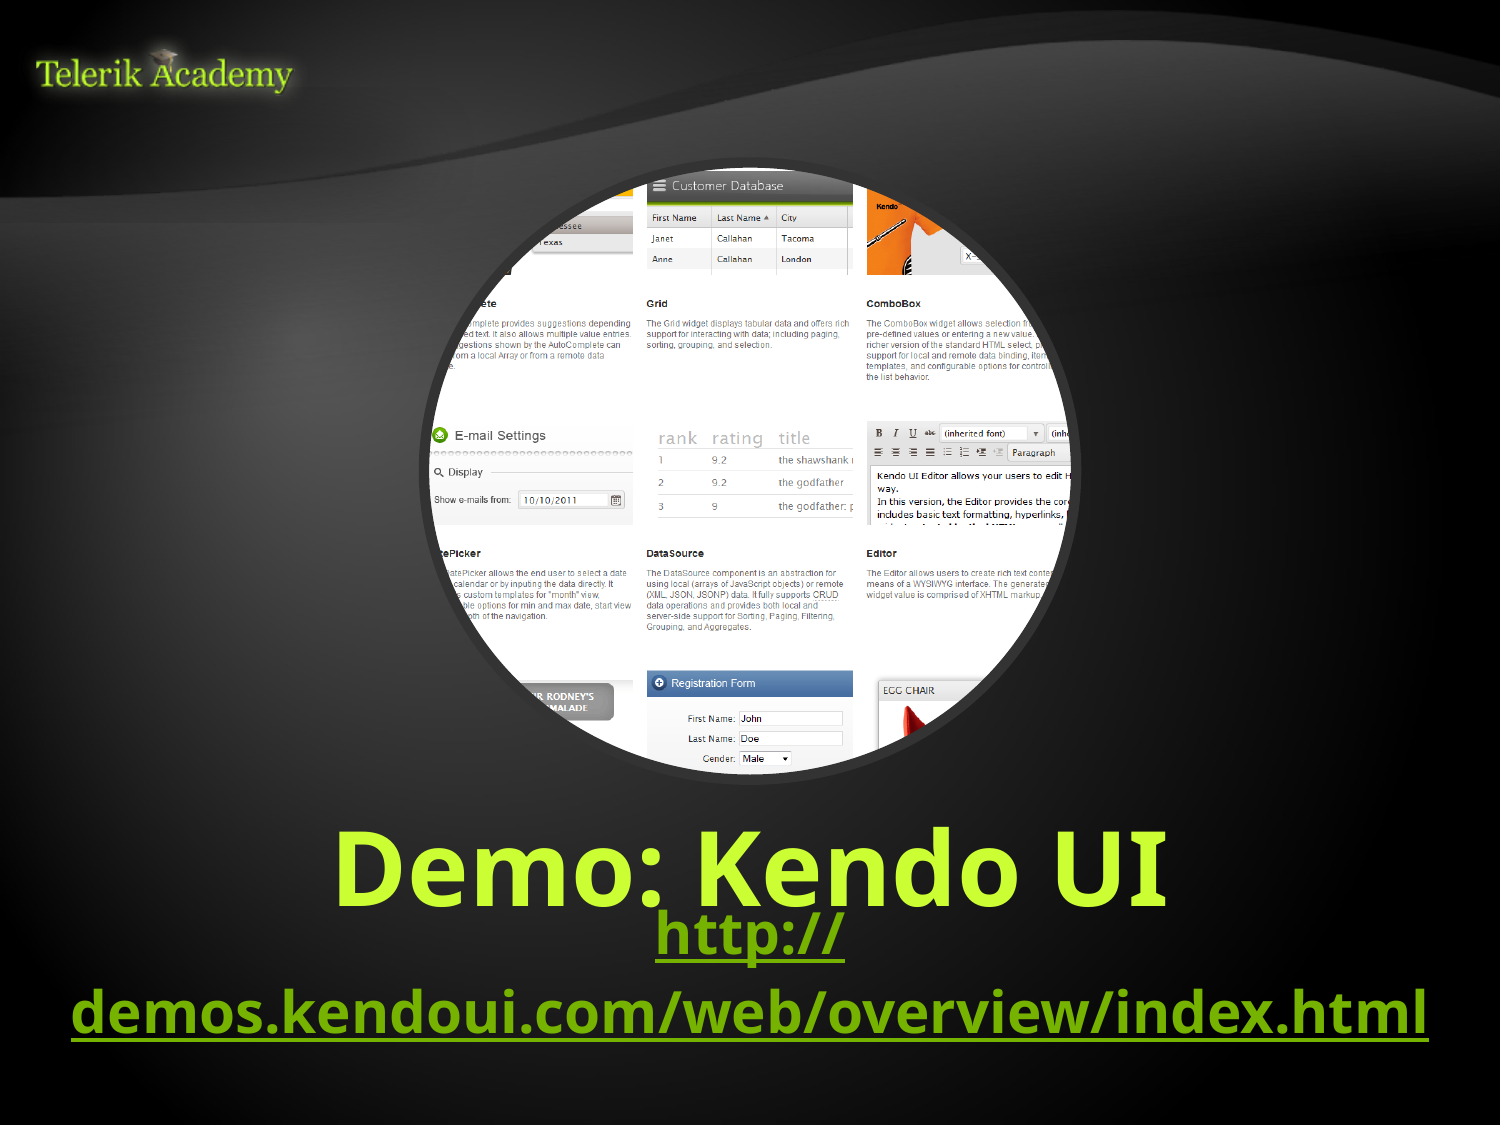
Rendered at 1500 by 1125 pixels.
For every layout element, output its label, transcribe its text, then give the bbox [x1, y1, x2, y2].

title Demo: Kendo UI [99, 812, 1400, 925]
picture [0, 0, 1500, 1125]
subtitle http://demos.kendoui.com/web/overview/index.html [50, 937, 1450, 1013]
